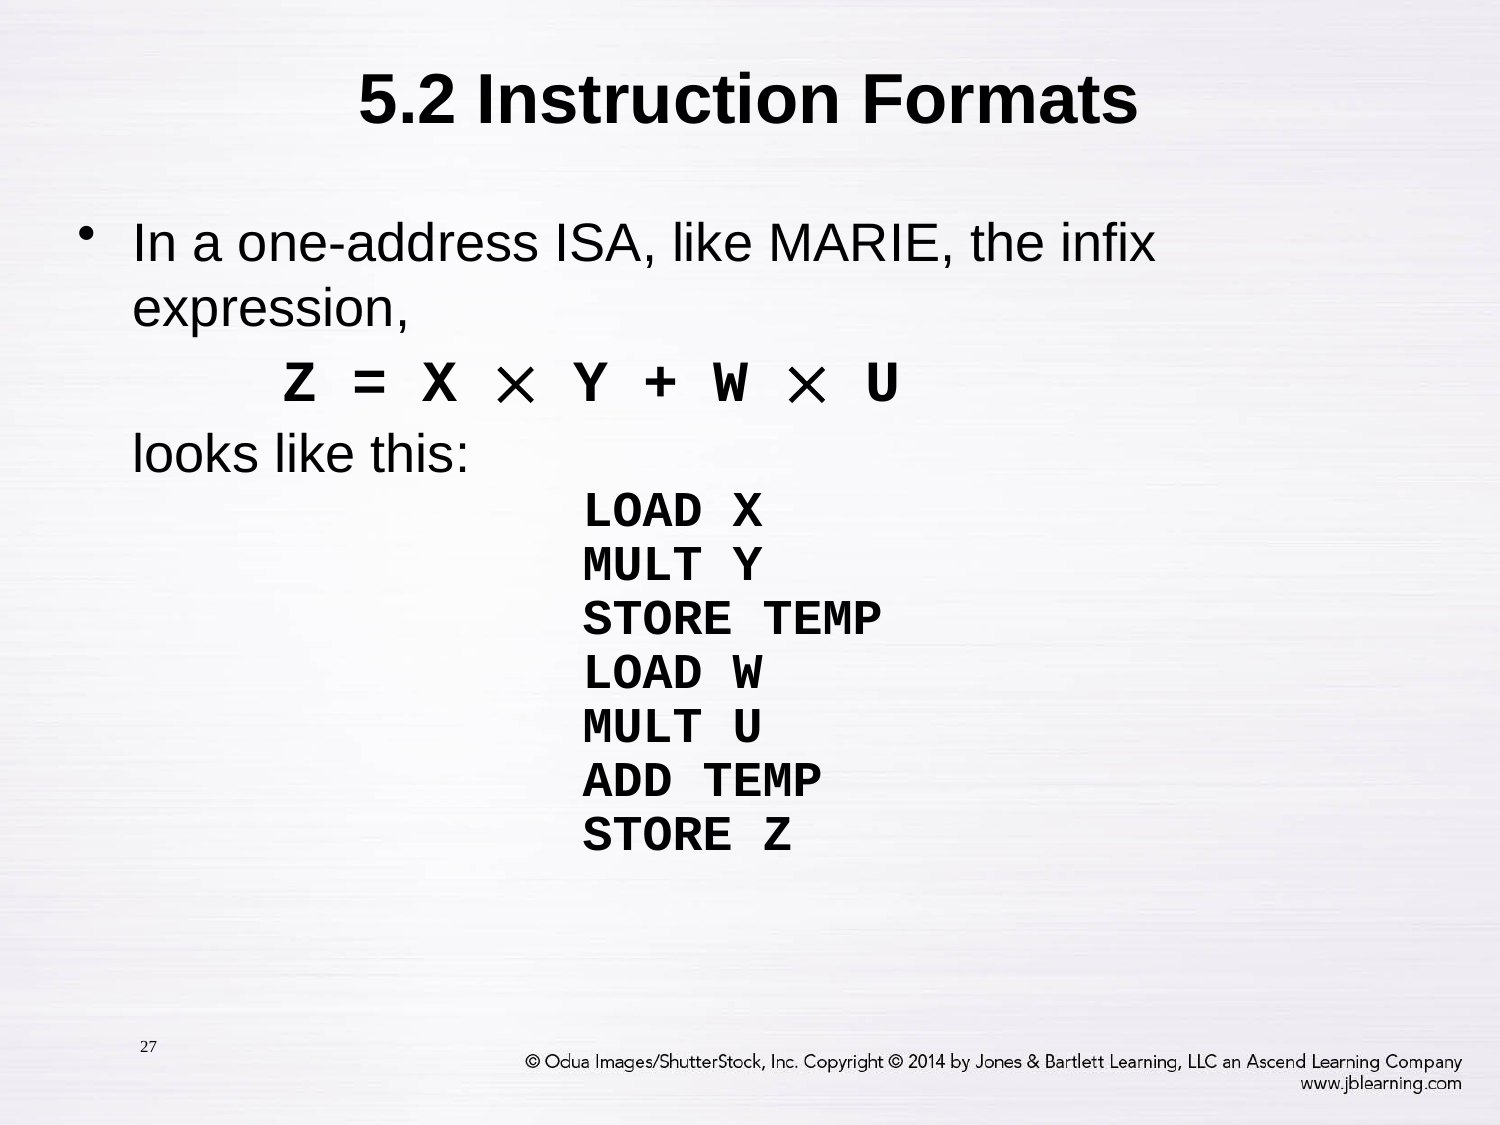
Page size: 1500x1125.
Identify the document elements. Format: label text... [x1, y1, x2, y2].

slide_number 27 [125, 1025, 438, 1100]
picture [0, 0, 1500, 1125]
list In a one-address ISA, like MARIE, the infix expression, Z = X  Y + W  U looks like this: LOAD X MULT Y STORE TEMP LOAD W MULT U ADD TEMP STORE Z [62, 200, 1313, 900]
title 5.2 Instruction Formats [262, 50, 1238, 140]
